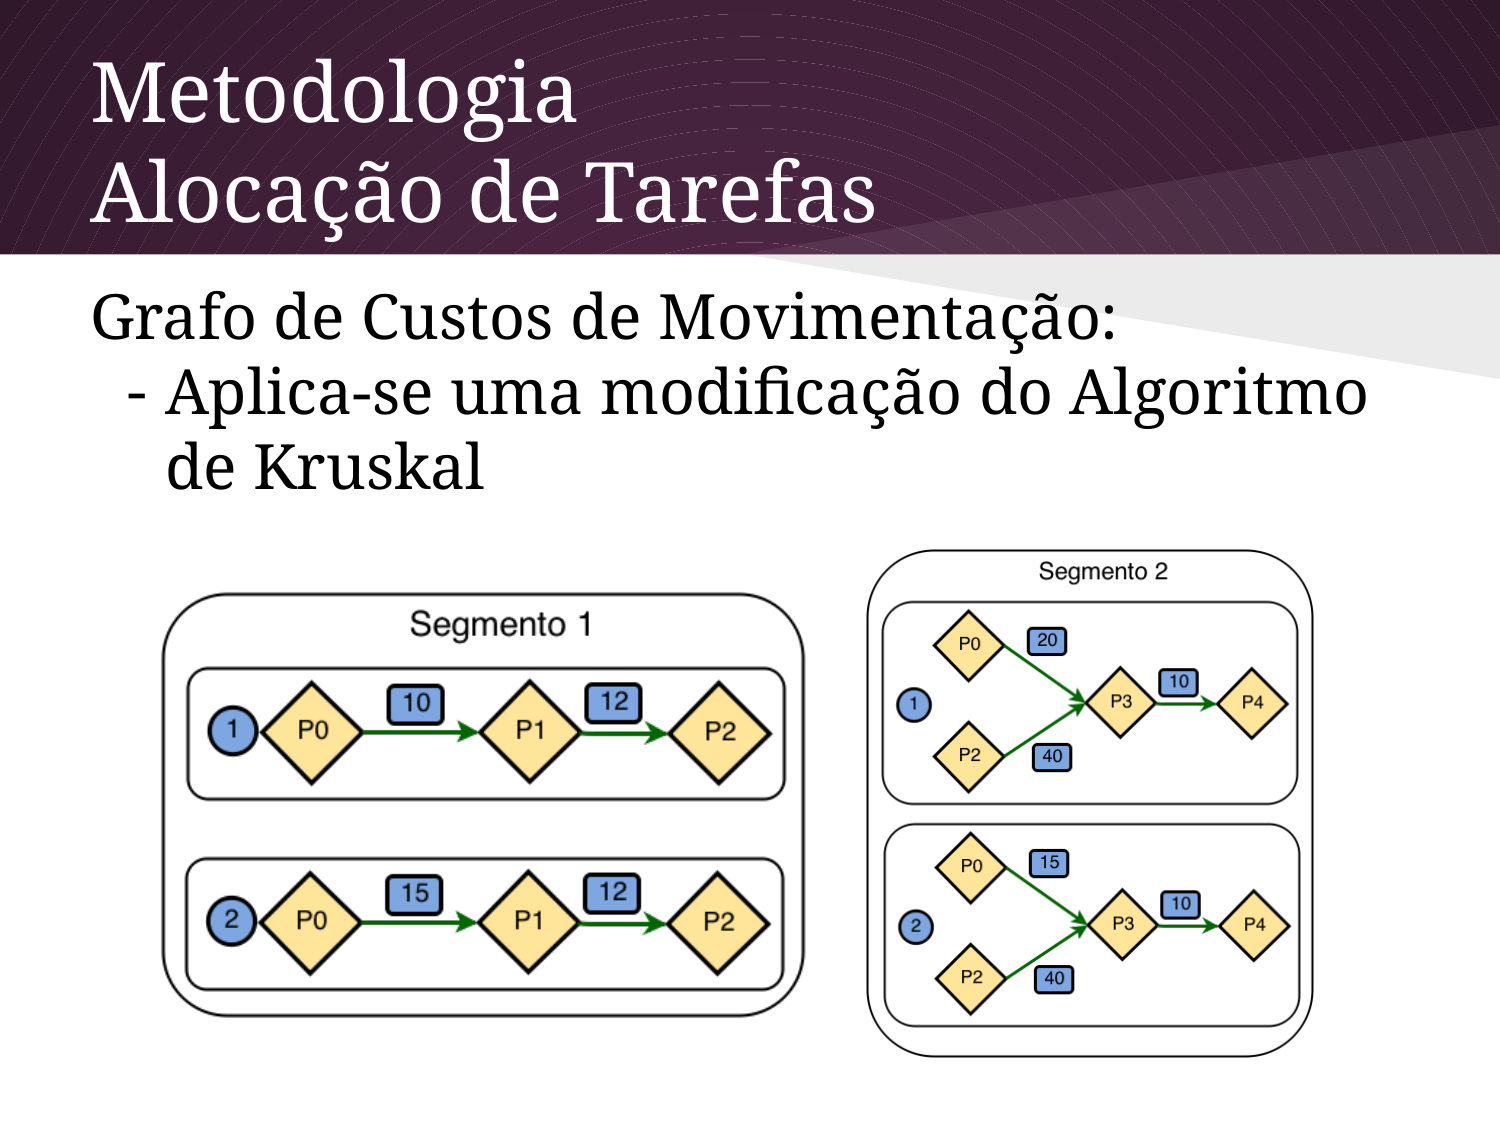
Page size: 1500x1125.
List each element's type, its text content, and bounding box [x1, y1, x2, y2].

list Grafo de Custos de Movimentação: Aplica-se uma modificação do Algoritmo de Kruskal [75, 262, 1425, 1078]
title Metodologia Alocação de Tarefas [75, 45, 1425, 233]
picture [863, 547, 1315, 1062]
picture [157, 588, 810, 1022]
